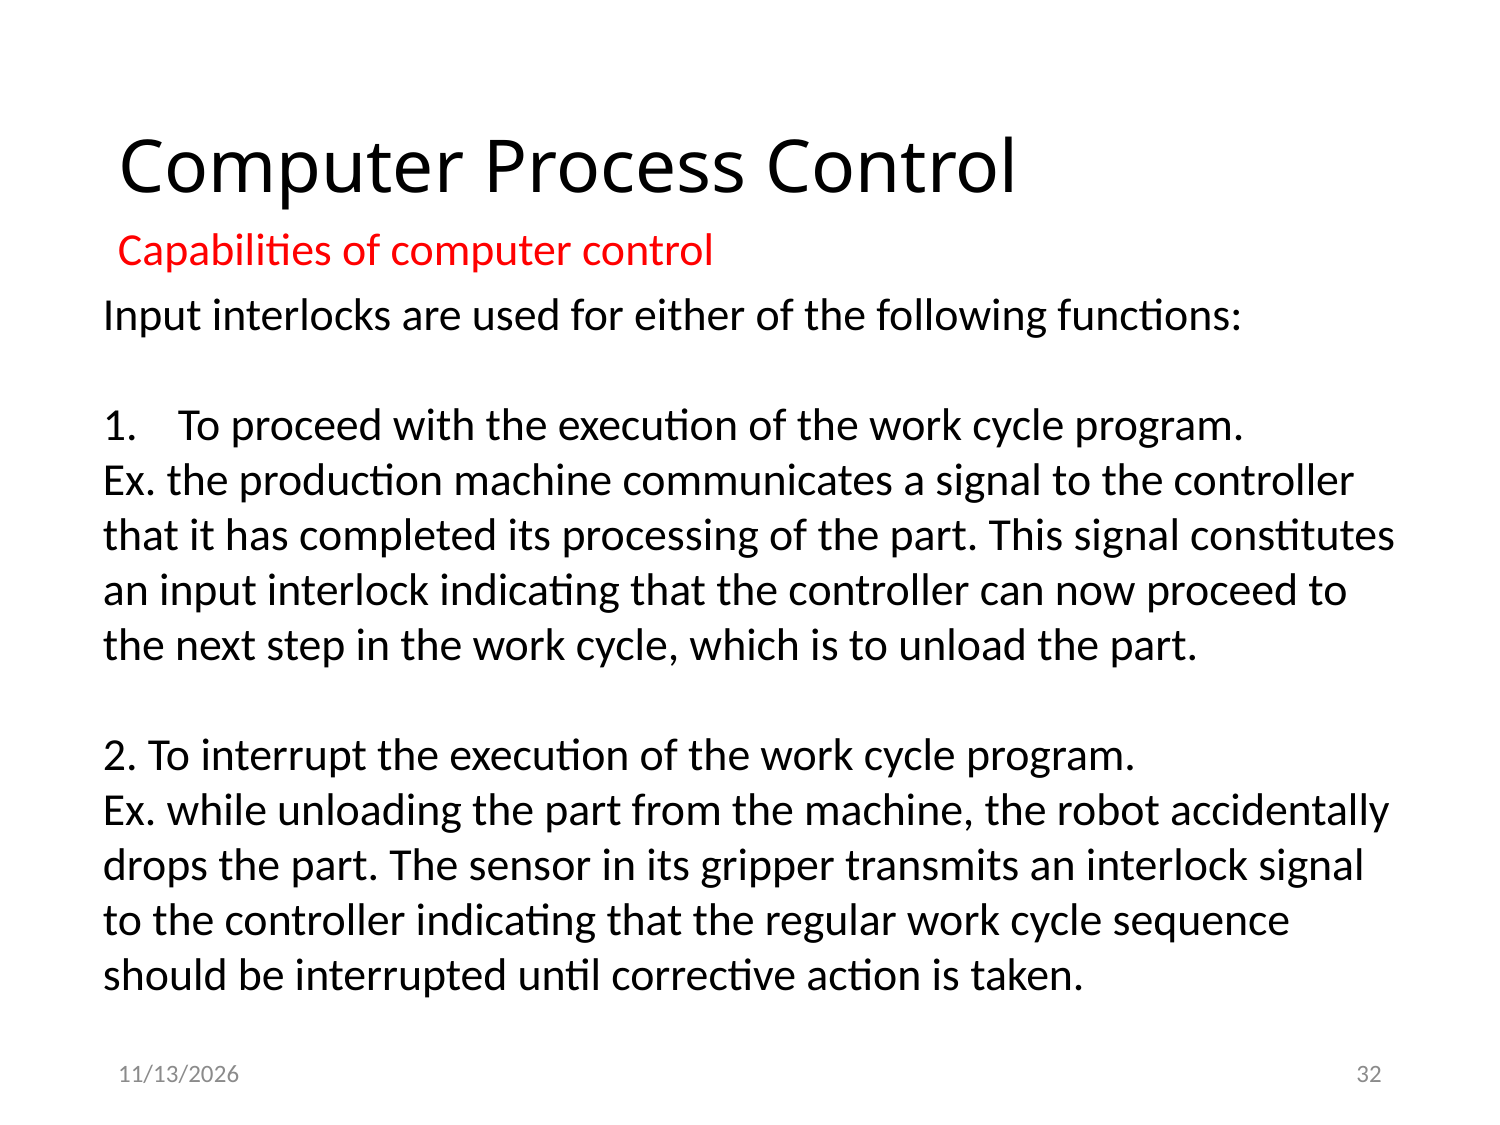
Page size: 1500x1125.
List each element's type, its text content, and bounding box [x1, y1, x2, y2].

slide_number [103, 1042, 441, 1103]
title Computer Process Control [103, 59, 1397, 277]
slide_number 32 [1059, 1042, 1397, 1103]
text_box Input interlocks are used for either of the following functions: To proceed with the execution of the work cycle program. Ex. the production machine communicates a signal to the controller that it has completed its processing of the part. This signal constitutes an input interlock indicating that the controller can now proceed to the next step in the work cycle, which is to unload the part. 2. To interrupt the execution of the work cycle program. Ex. while unloading the part from the machine, the robot accidentally drops the part. The sensor in its gripper transmits an interlock signal to the controller indicating that the regular work cycle sequence should be interrupted until corrective action is taken. [88, 277, 1416, 1007]
text_box Capabilities of computer control [103, 212, 1382, 277]
